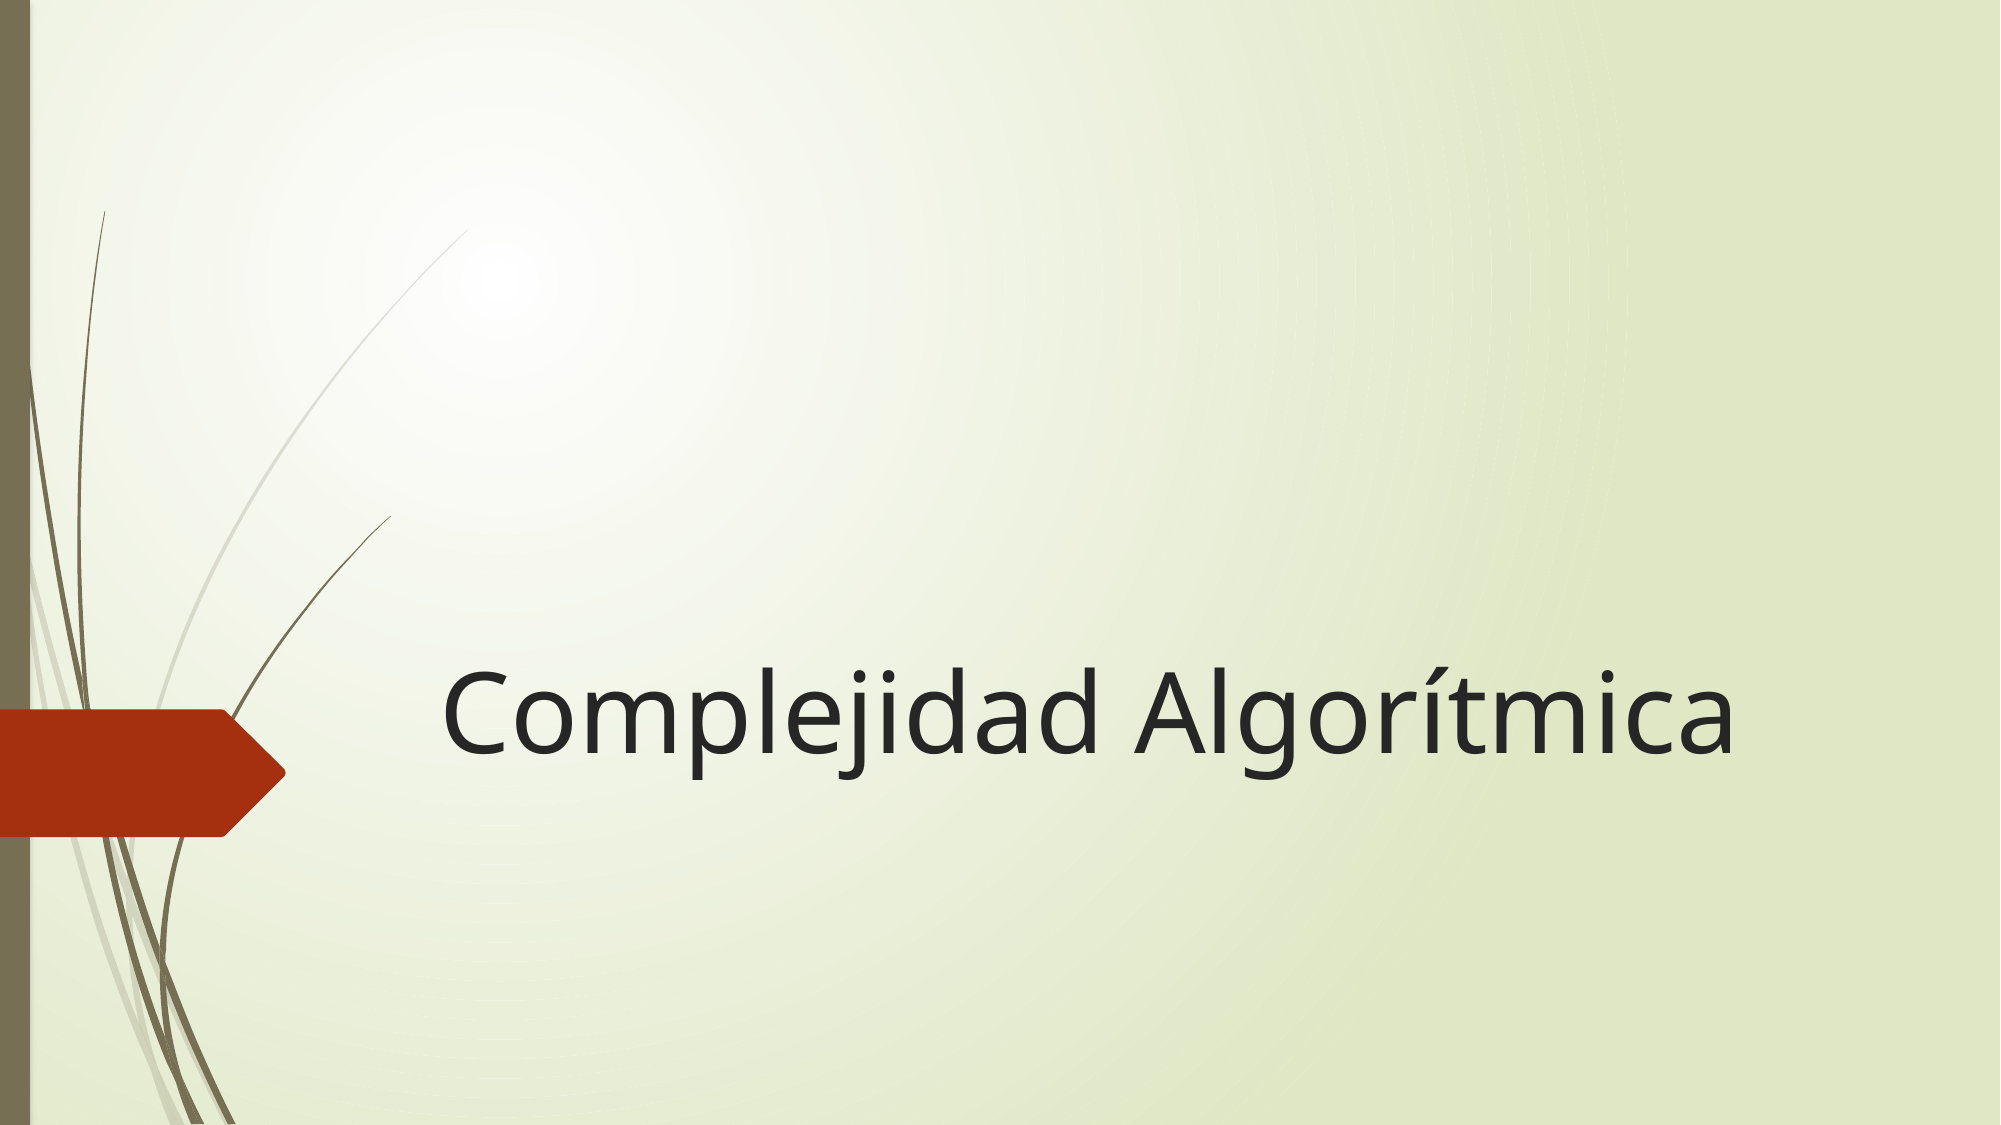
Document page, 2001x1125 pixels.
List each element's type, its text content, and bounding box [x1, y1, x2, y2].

title Complejidad Algorítmica [424, 412, 1888, 784]
